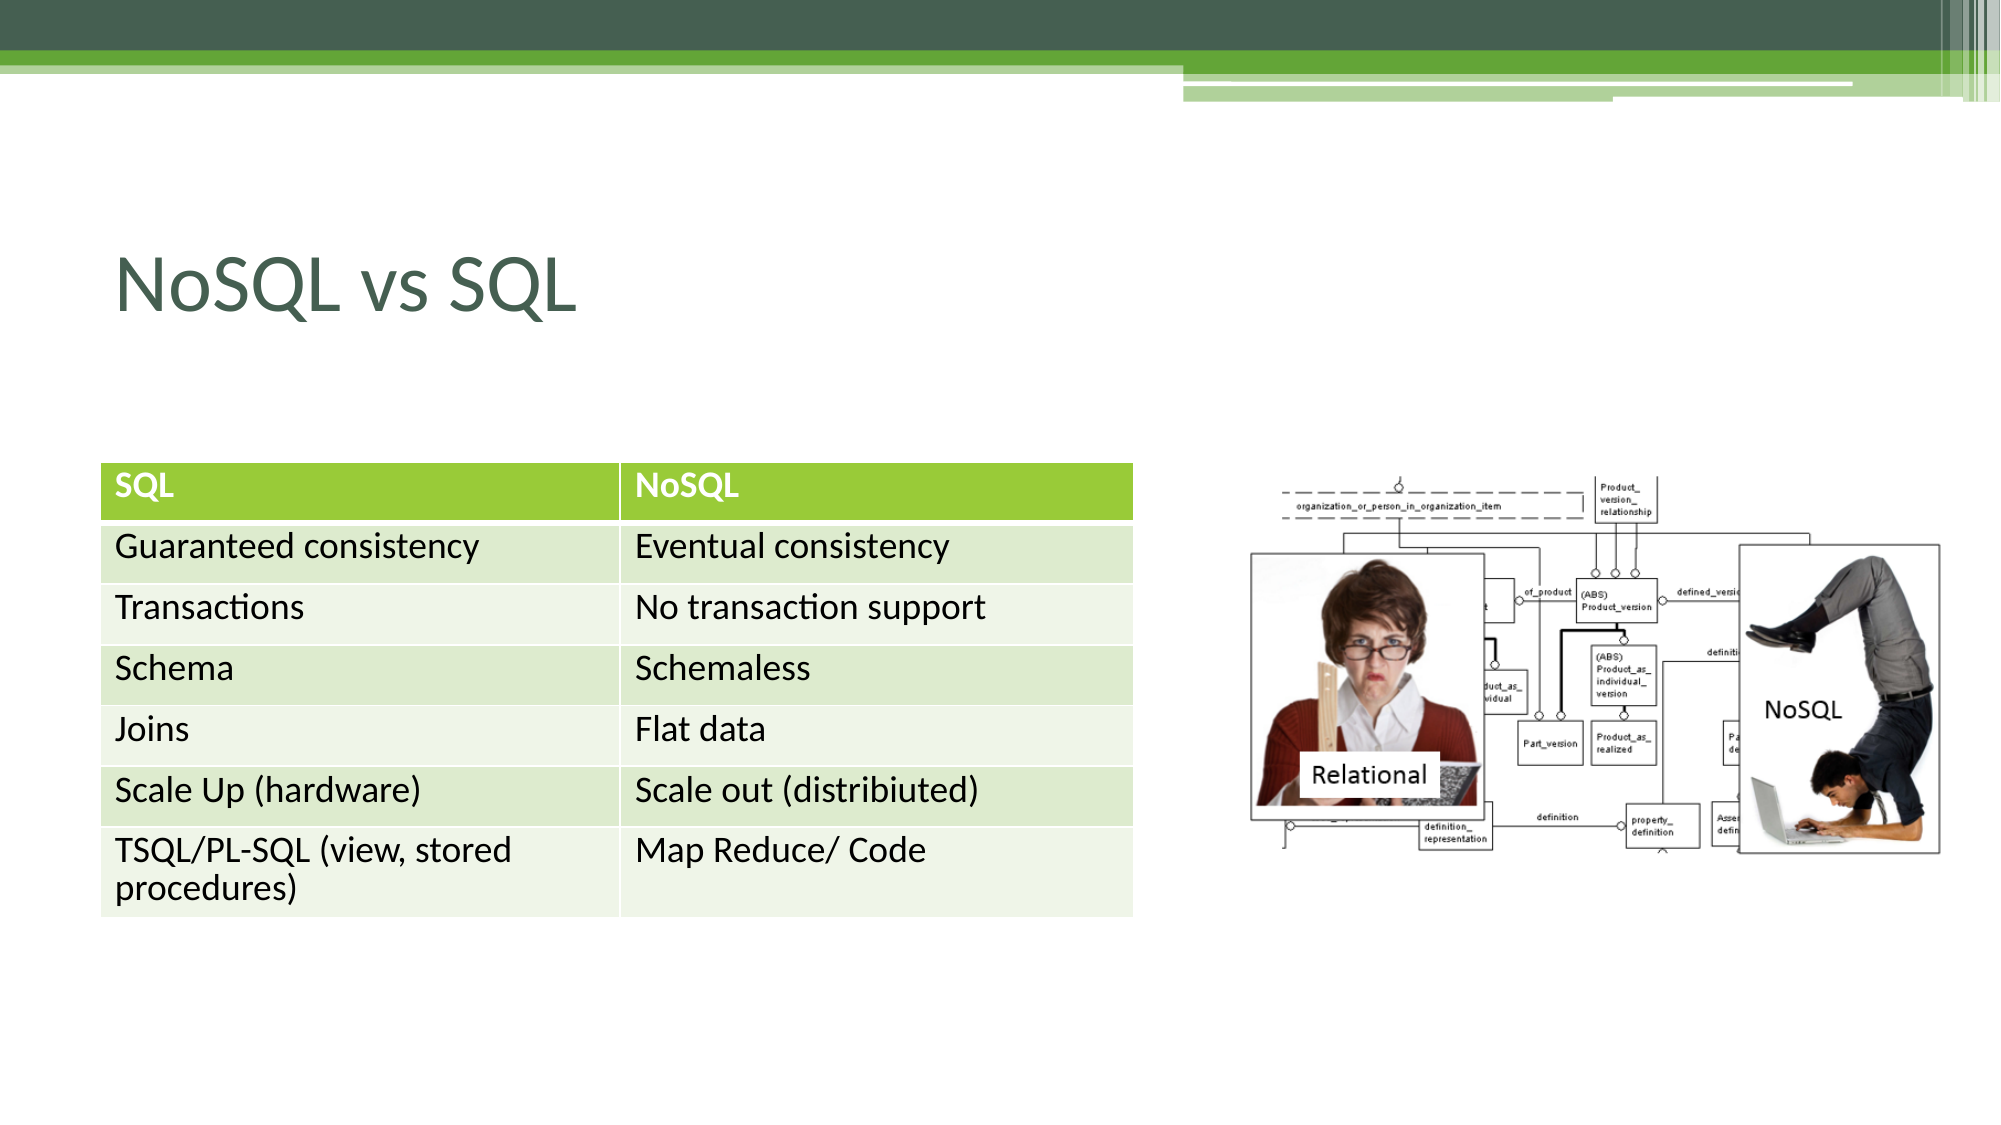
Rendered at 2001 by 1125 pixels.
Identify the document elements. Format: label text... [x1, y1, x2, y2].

table_cell No transaction support [621, 585, 1133, 644]
table_cell Flat data [621, 706, 1133, 765]
table_cell Eventual consistency [621, 526, 1133, 583]
picture [1238, 462, 1945, 861]
table_cell Scale Up (hardware) [101, 767, 619, 826]
title NoSQL vs SQL [99, 190, 1900, 366]
table_cell Guaranteed consistency [101, 526, 619, 583]
table_cell Scale out (distribiuted) [621, 767, 1133, 826]
table_cell Schema [101, 646, 619, 705]
table_header SQL [101, 463, 619, 520]
table_cell Transactions [101, 585, 619, 644]
table_cell TSQL/PL-SQL (view, stored procedures) [101, 828, 619, 917]
table_cell Joins [101, 706, 619, 765]
table_cell Map Reduce/ Code [621, 828, 1133, 917]
table_header NoSQL [621, 463, 1133, 520]
table_cell Schemaless [621, 646, 1133, 705]
